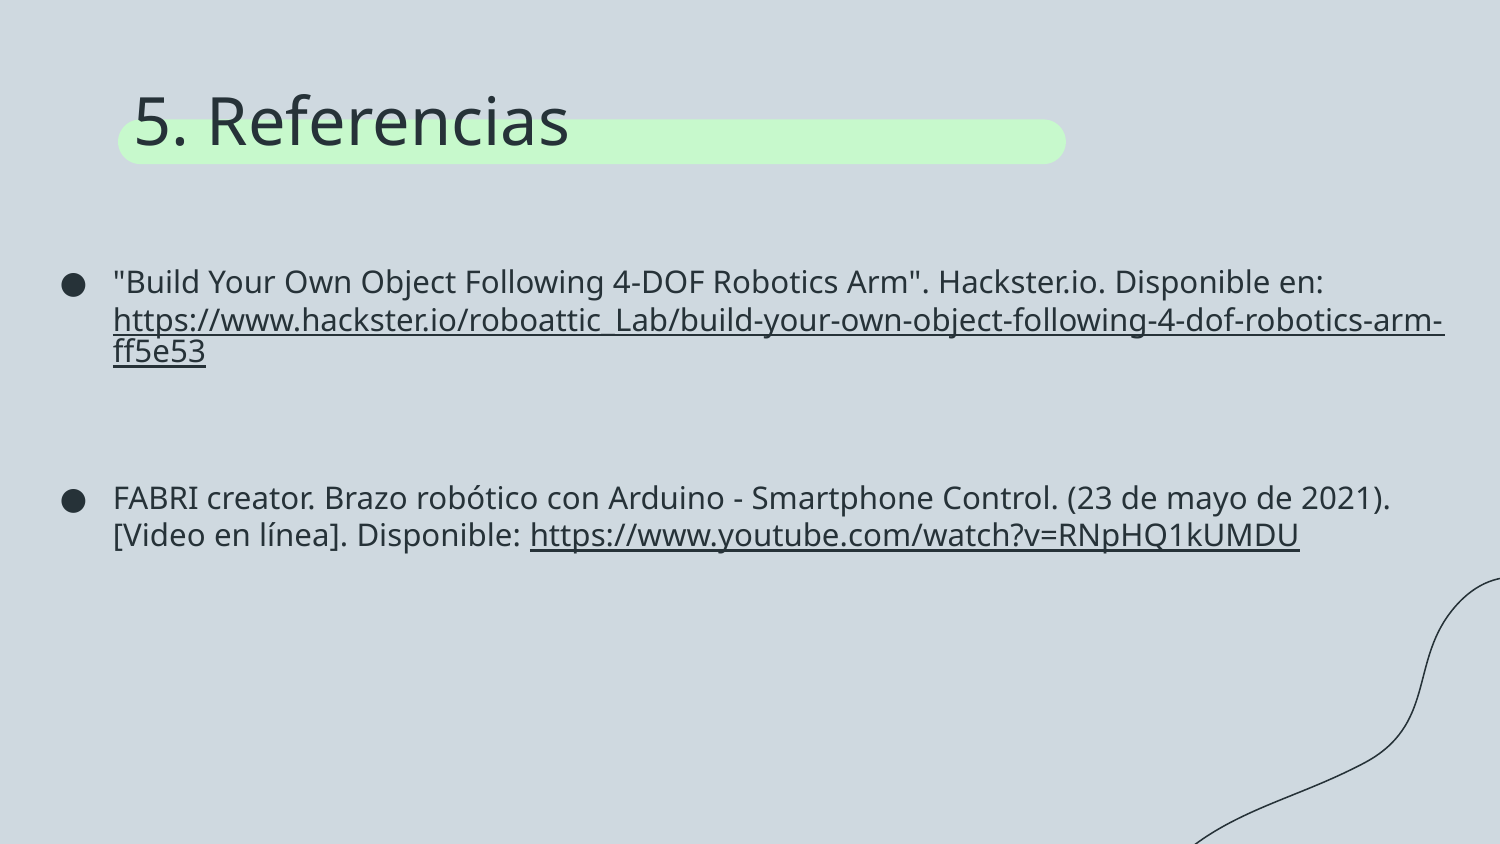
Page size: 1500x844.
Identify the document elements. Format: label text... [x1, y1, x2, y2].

title 5. Referencias [118, 63, 1382, 165]
subtitle "Build Your Own Object Following 4-DOF Robotics Arm". Hackster.io. Disponible en: https://www.hackster.io/roboattic_Lab/build-your-own-object-following-4-dof-robotics-arm-ff5e53 FABRI creator. Brazo robótico con Arduino - Smartphone Control. (23 de mayo de 2021). [Video en línea]. Disponible: https://www.youtube.com/watch?v=RNpHQ1kUMDU [22, 247, 1480, 823]
